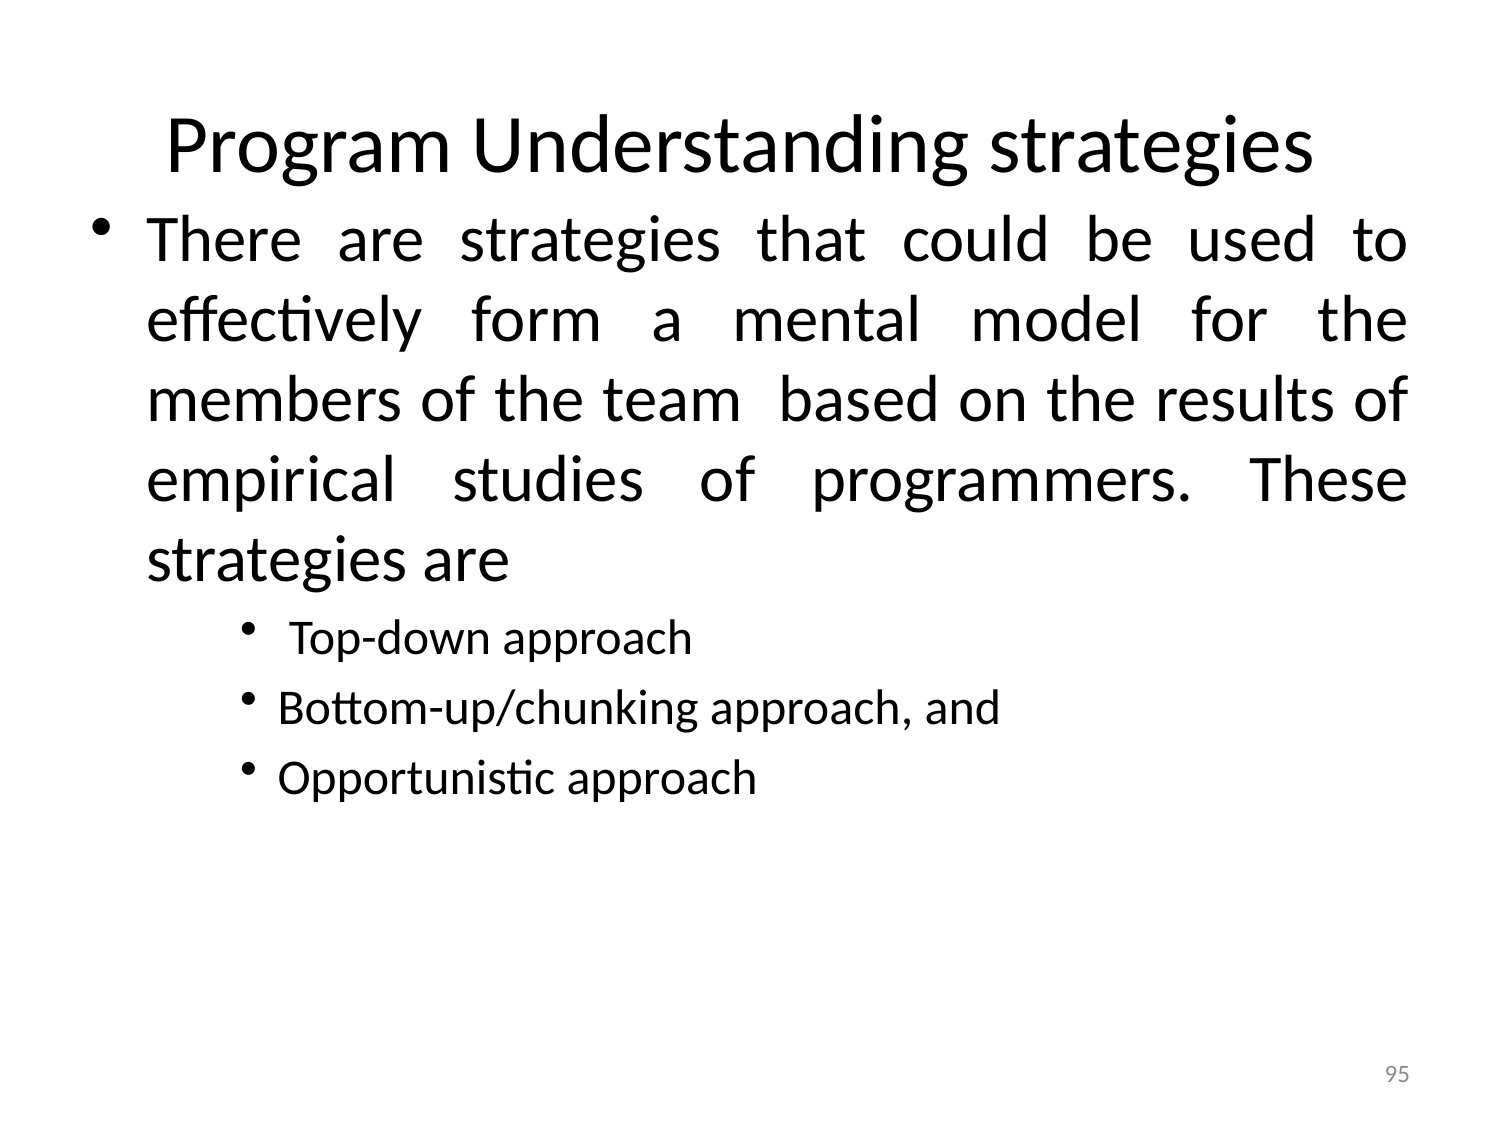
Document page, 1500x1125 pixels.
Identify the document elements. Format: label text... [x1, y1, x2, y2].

title Program Understanding strategies [75, 45, 1425, 187]
slide_number 95 [1074, 1042, 1425, 1103]
list There are strategies that could be used to effectively form a mental model for the members of the team based on the results of empirical studies of programmers. These strategies are Top-down approach Bottom-up/chunking approach, and Opportunistic approach [75, 187, 1425, 1005]
